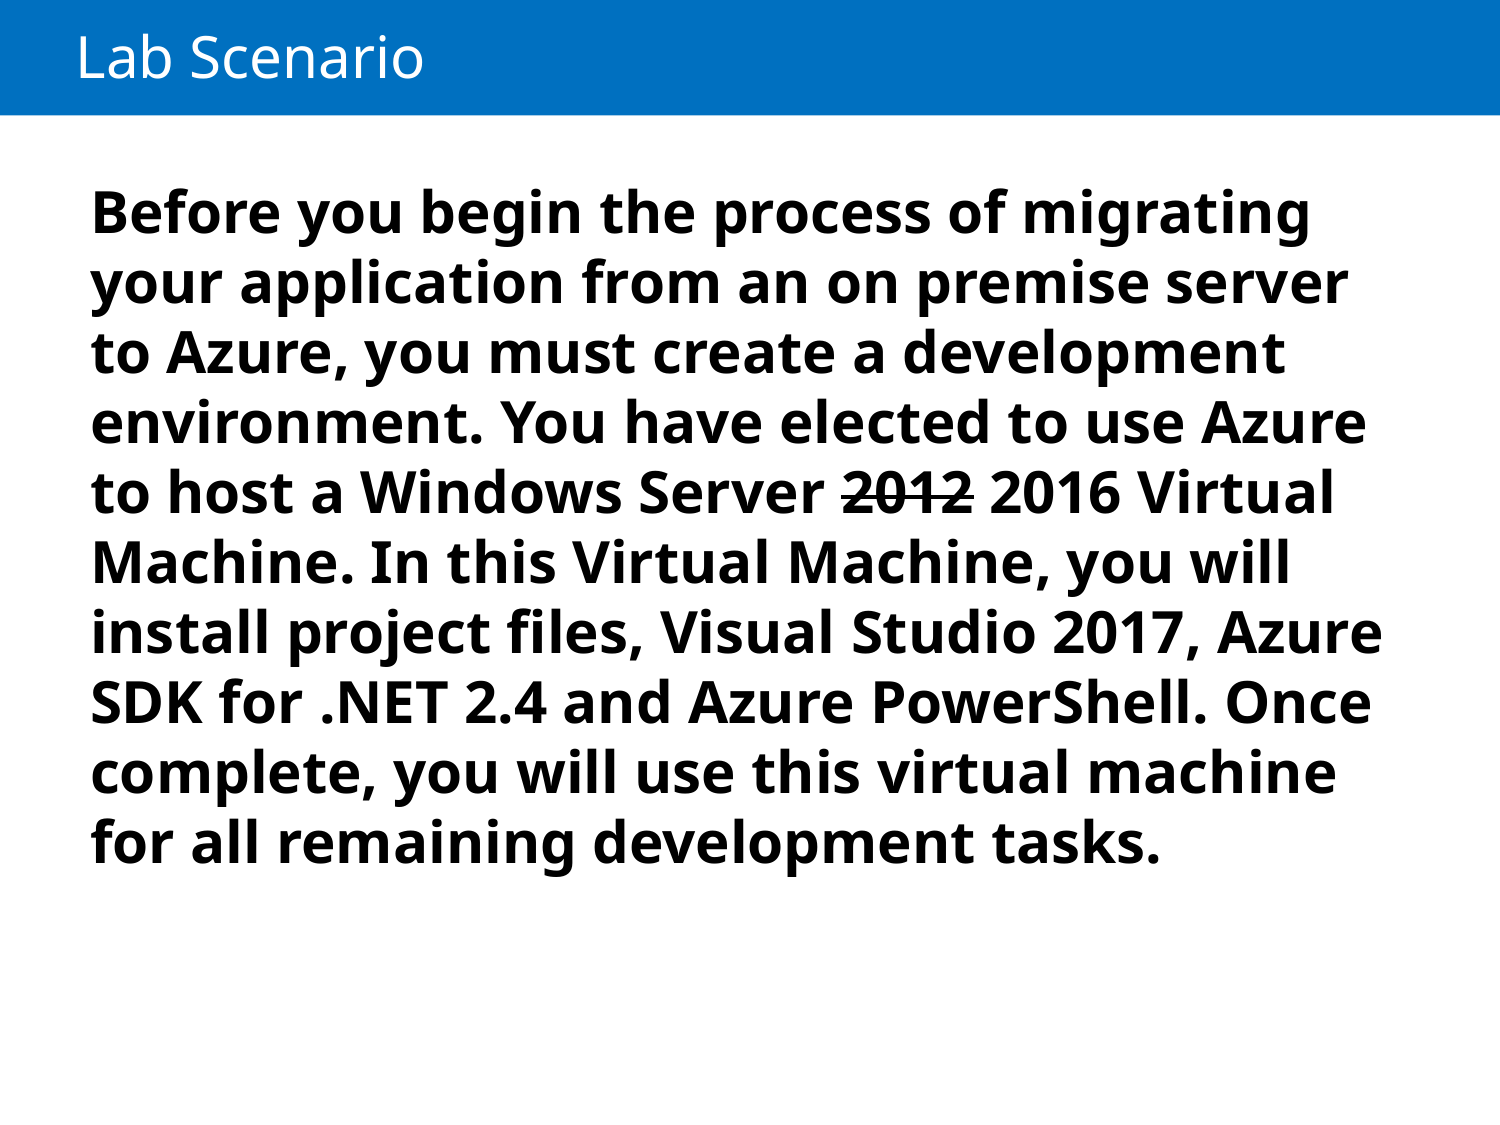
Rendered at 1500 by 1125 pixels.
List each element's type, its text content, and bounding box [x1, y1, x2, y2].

text_box Before you begin the process of migrating your application from an on premise server to Azure, you must create a development environment. You have elected to use Azure to host a Windows Server 2012 2016 Virtual Machine. In this Virtual Machine, you will install project files, Visual Studio 2017, Azure SDK for .NET 2.4 and Azure PowerShell. Once complete, you will use this virtual machine for all remaining development tasks. [75, 167, 1408, 882]
title Lab Scenario [75, 0, 1351, 122]
